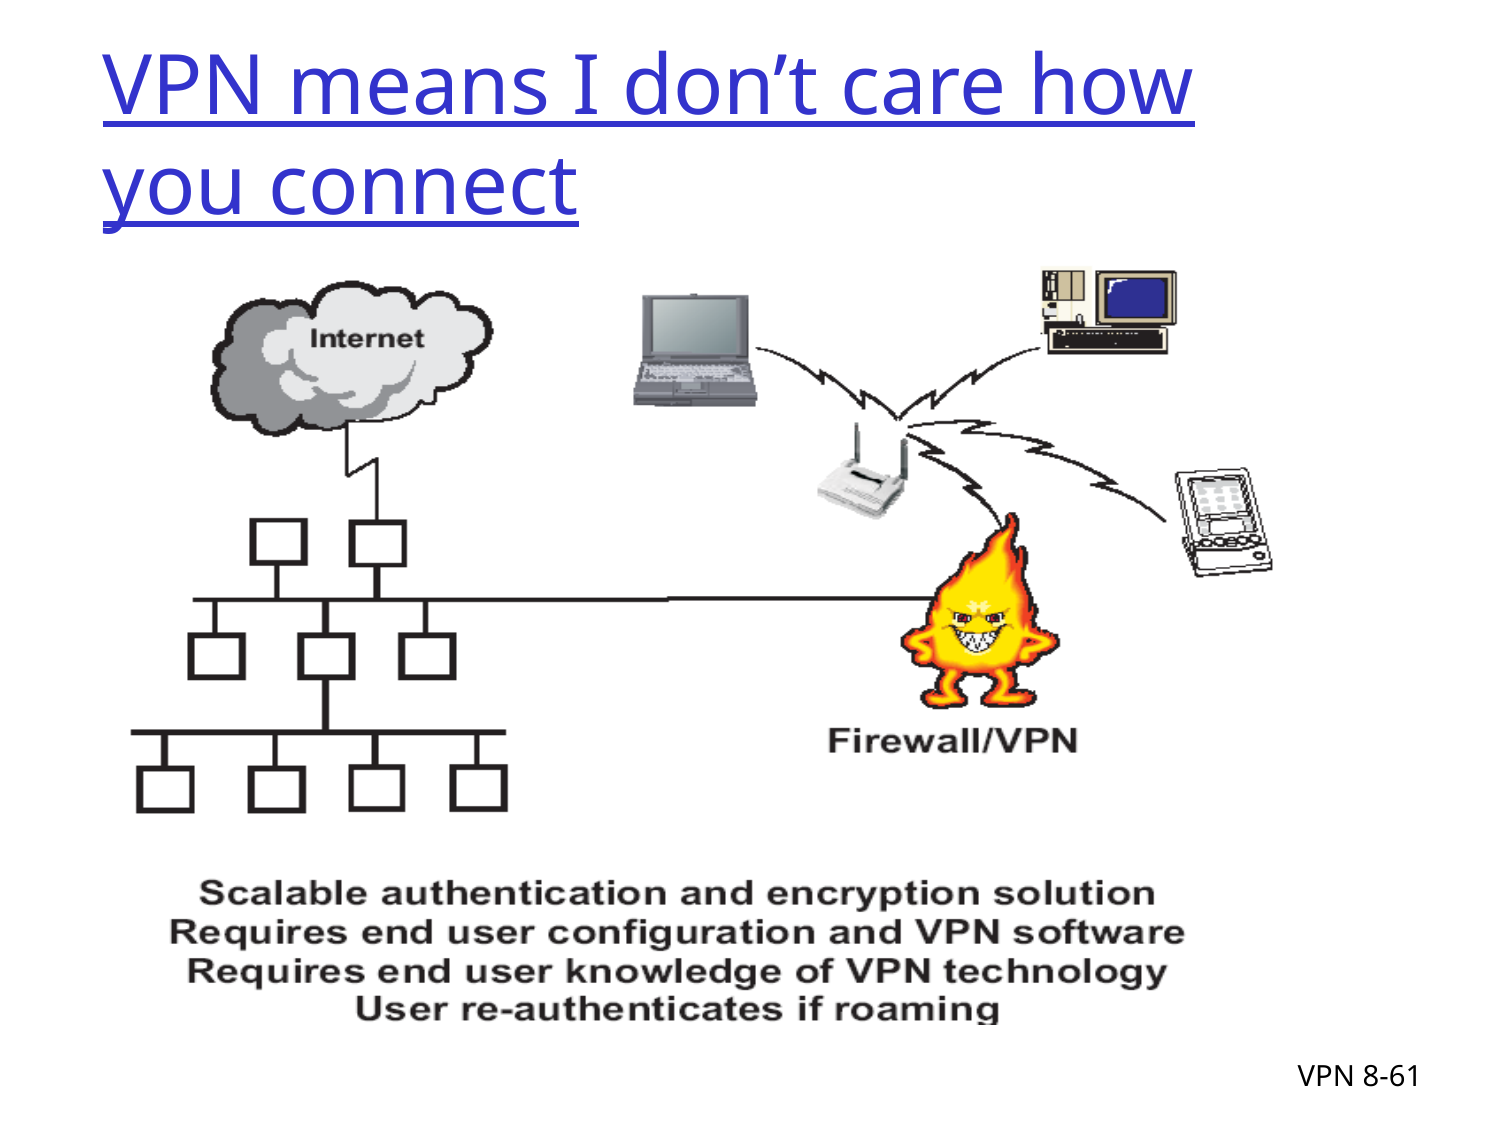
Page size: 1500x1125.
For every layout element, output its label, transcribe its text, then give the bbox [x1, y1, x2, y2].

slide_number VPN 8-61 [1249, 1049, 1438, 1125]
title VPN means I don’t care how you connect [87, 37, 1363, 226]
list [87, 262, 1363, 1026]
